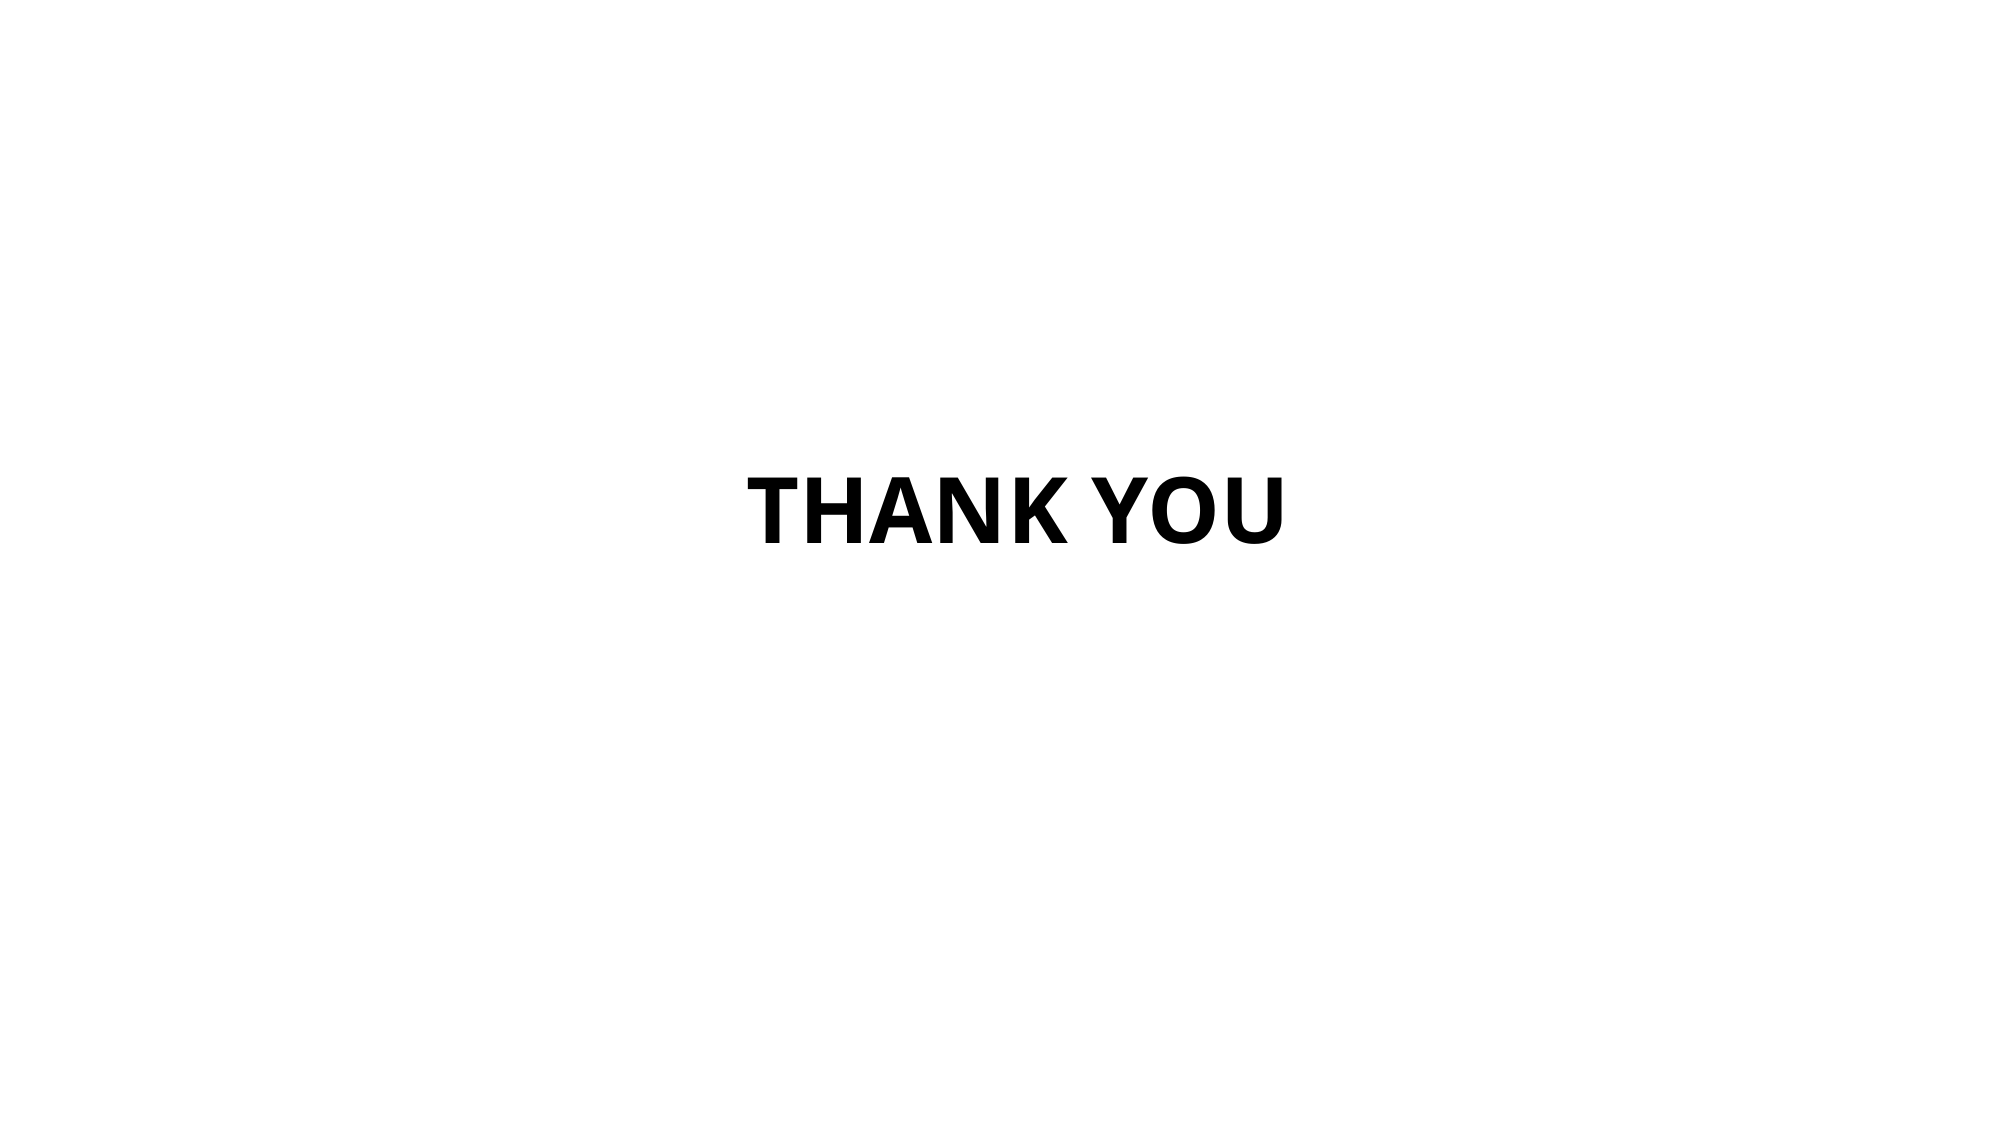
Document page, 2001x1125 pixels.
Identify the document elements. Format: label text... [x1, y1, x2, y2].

title THANK YOU [137, 172, 1863, 856]
